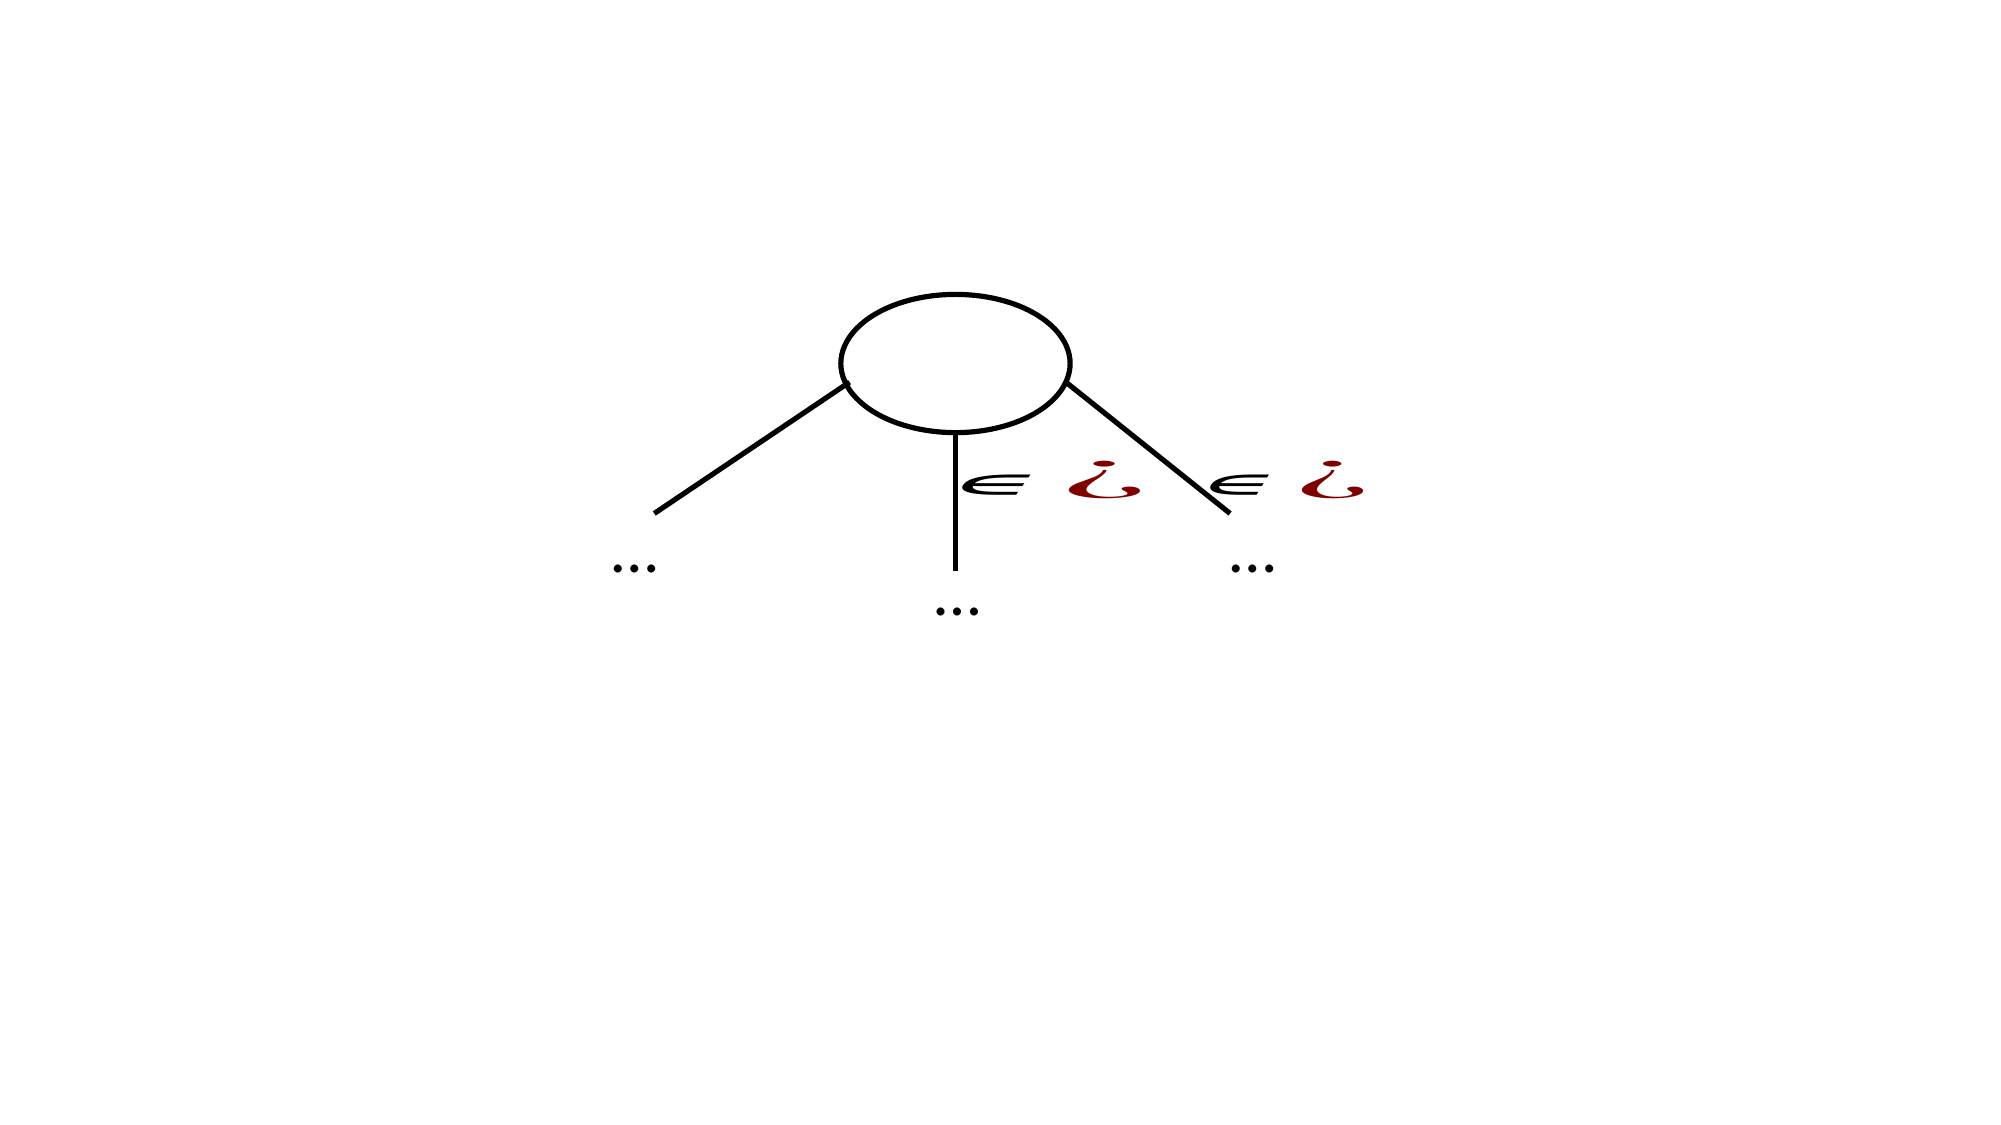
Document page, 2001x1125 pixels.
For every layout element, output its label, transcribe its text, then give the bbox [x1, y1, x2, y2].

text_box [654, 382, 850, 514]
text_box … [1214, 498, 1291, 594]
text_box … [596, 498, 673, 594]
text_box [1066, 382, 1231, 514]
text_box … [919, 541, 996, 636]
